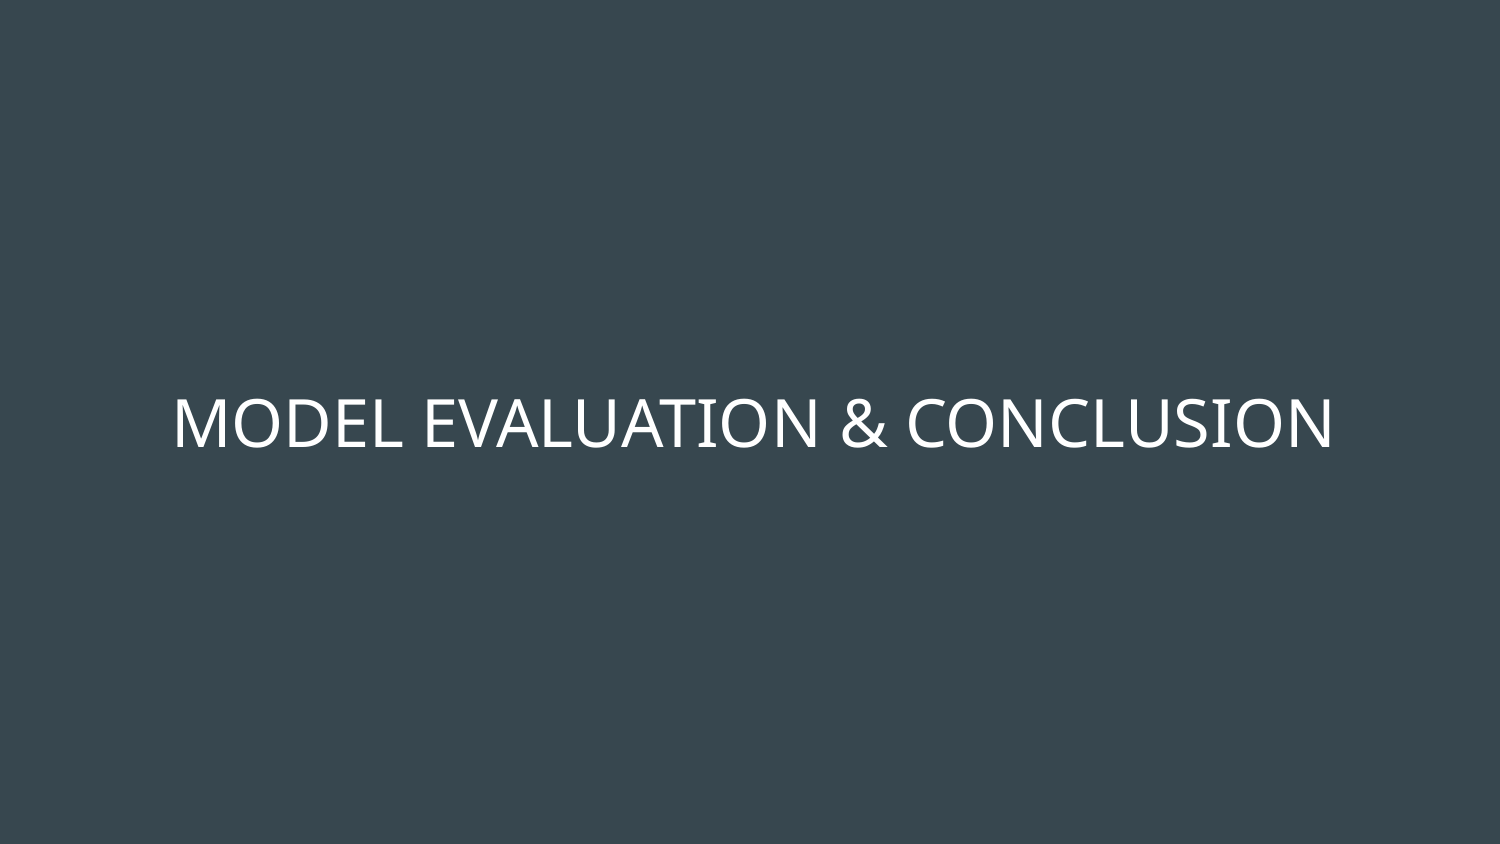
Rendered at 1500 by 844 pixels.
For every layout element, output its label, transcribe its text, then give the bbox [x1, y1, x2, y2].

title MODEL EVALUATION & CONCLUSION [110, 351, 1399, 493]
